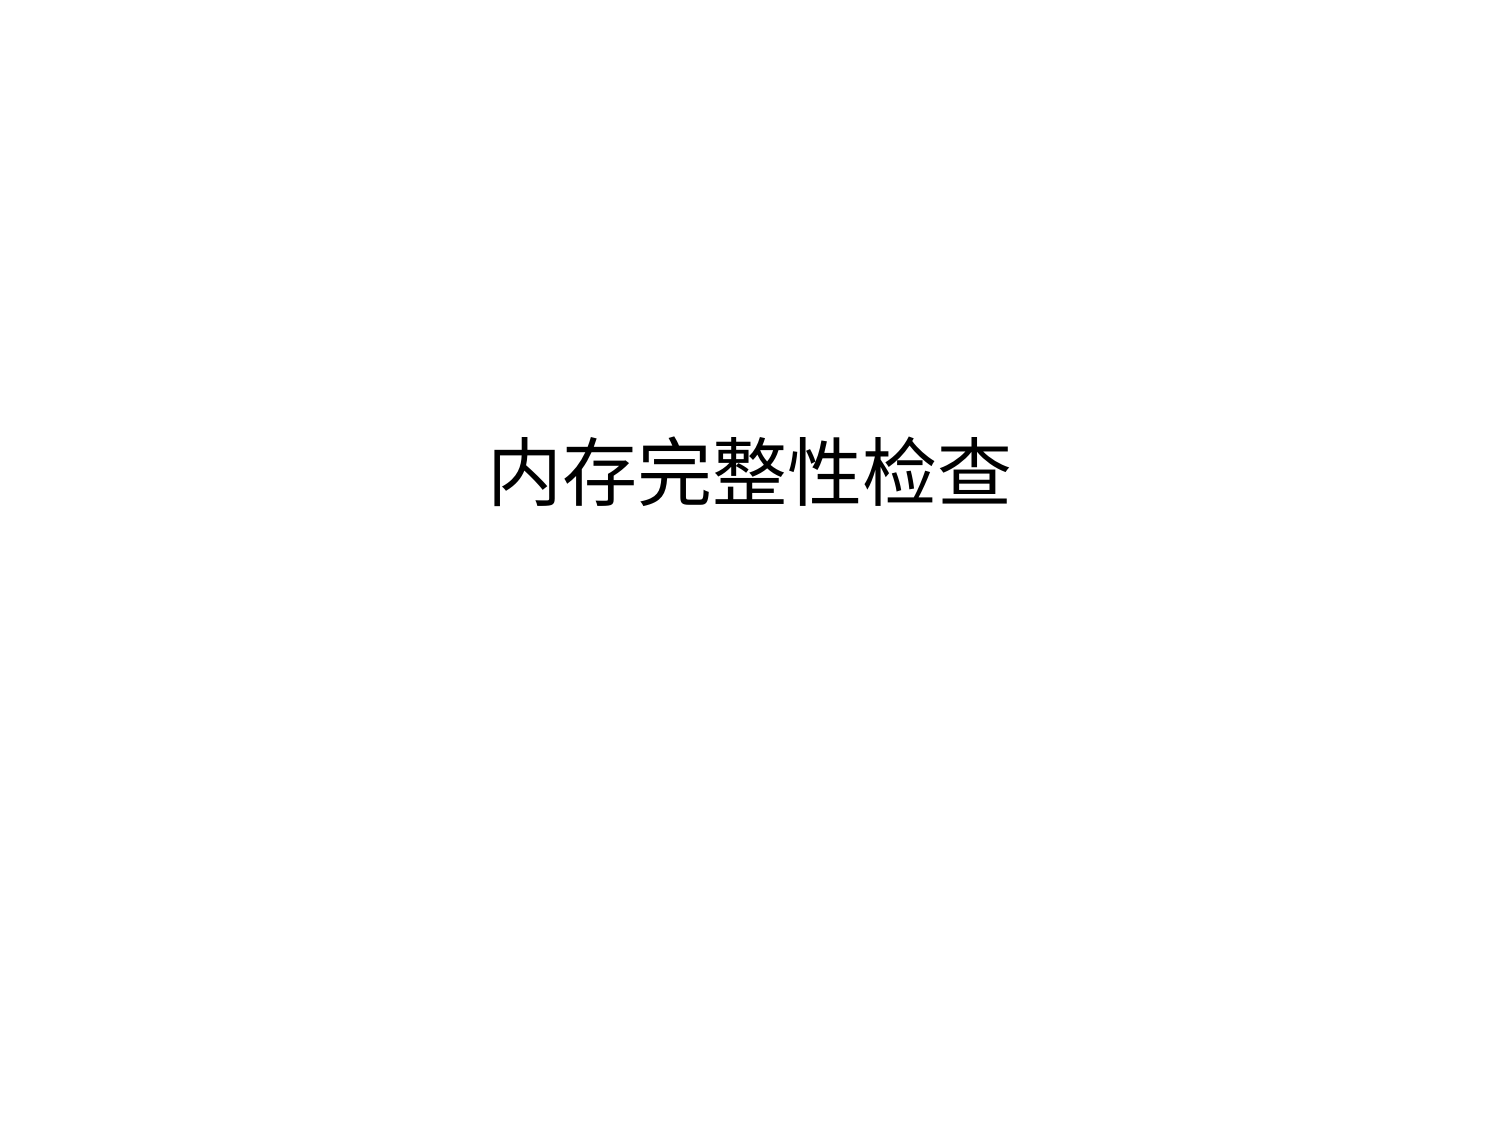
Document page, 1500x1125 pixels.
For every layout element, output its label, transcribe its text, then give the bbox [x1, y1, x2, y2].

title 内存完整性检查 [112, 349, 1388, 591]
